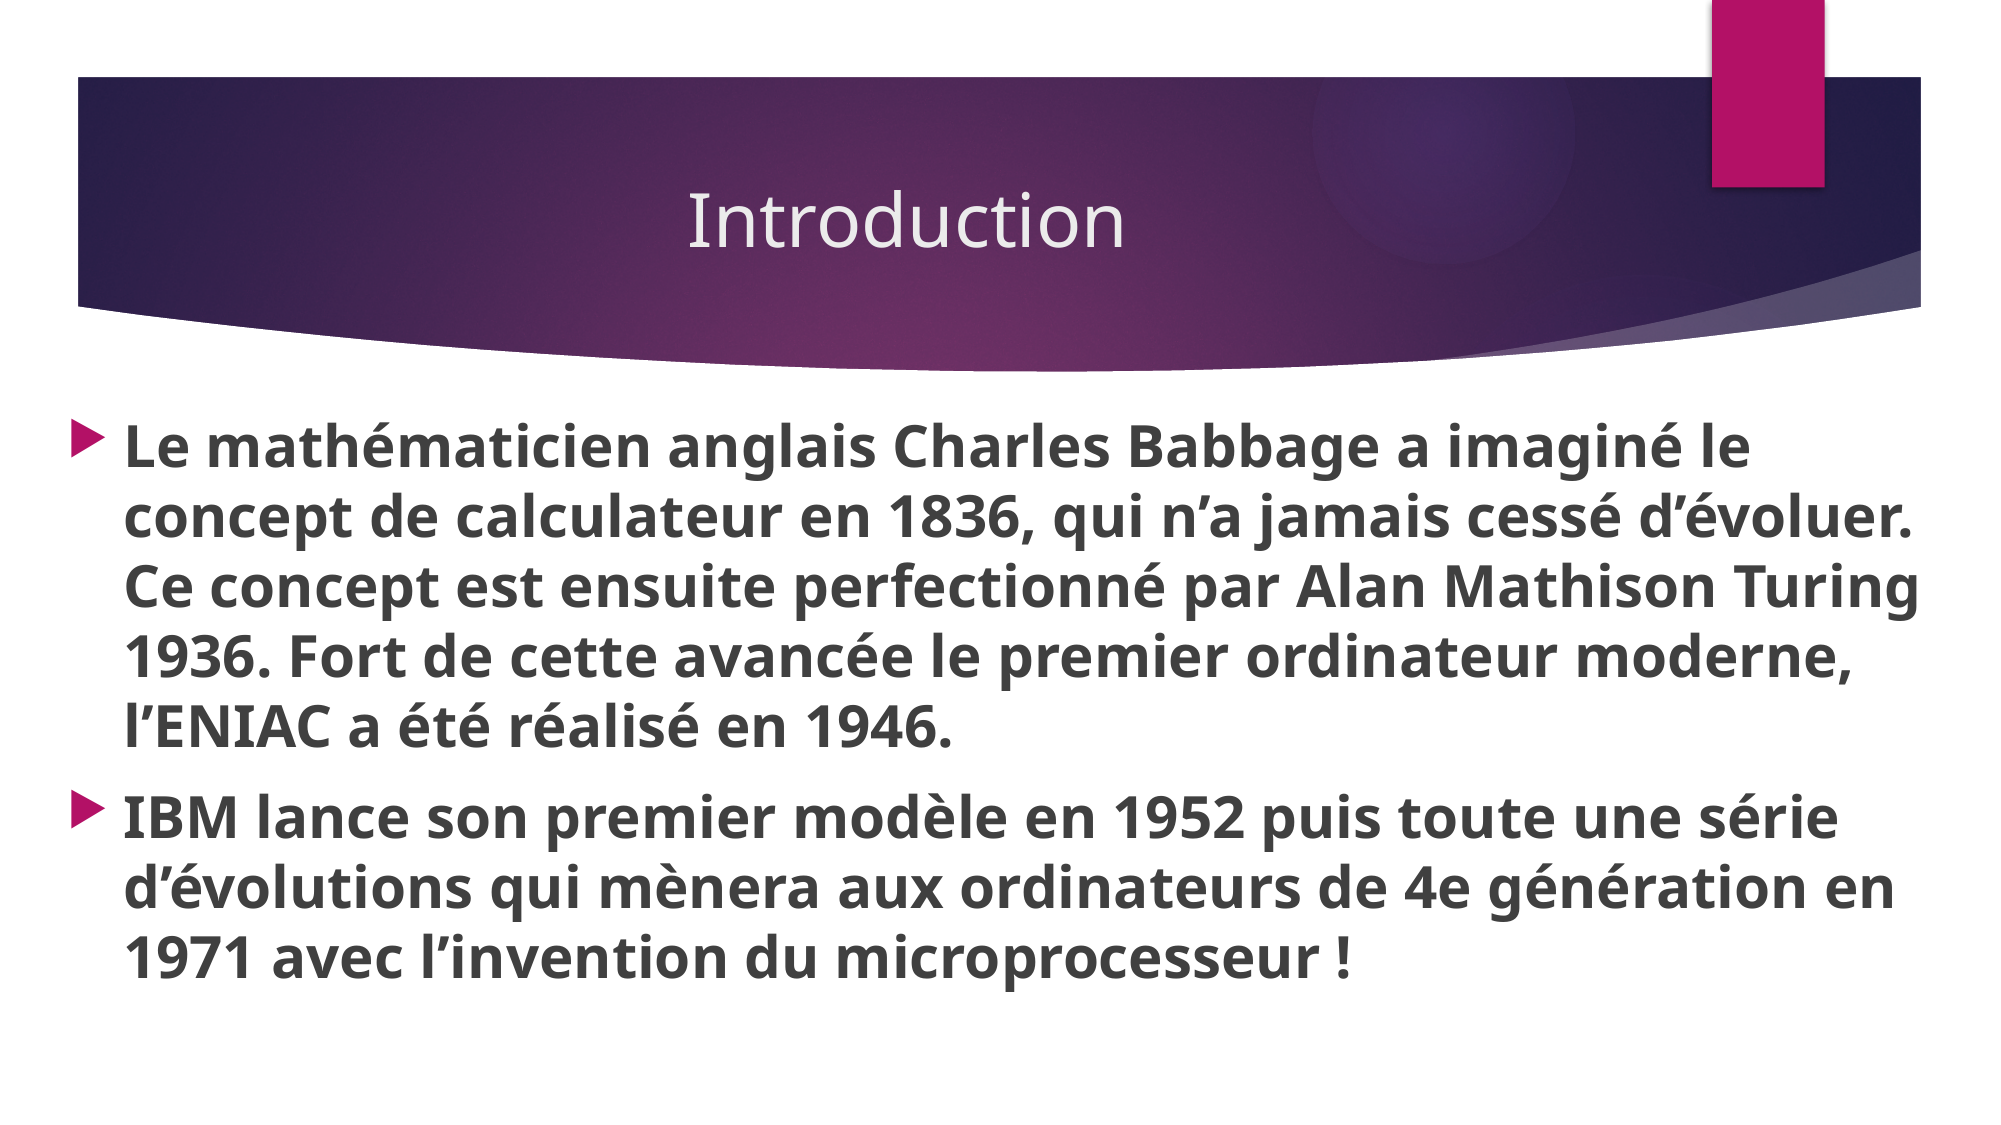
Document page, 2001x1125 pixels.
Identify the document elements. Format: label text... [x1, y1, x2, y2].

title Introduction [189, 159, 1627, 276]
list Le mathématicien anglais Charles Babbage a imaginé le concept de calculateur en 1836, qui n’a jamais cessé d’évoluer. Ce concept est ensuite perfectionné par Alan Mathison Turing 1936. Fort de cette avancée le premier ordinateur moderne, l’ENIAC a été réalisé en 1946. IBM lance son premier modèle en 1952 puis toute une série d’évolutions qui mènera aux ordinateurs de 4e génération en 1971 avec l’invention du microprocesseur ! [52, 401, 1966, 1096]
